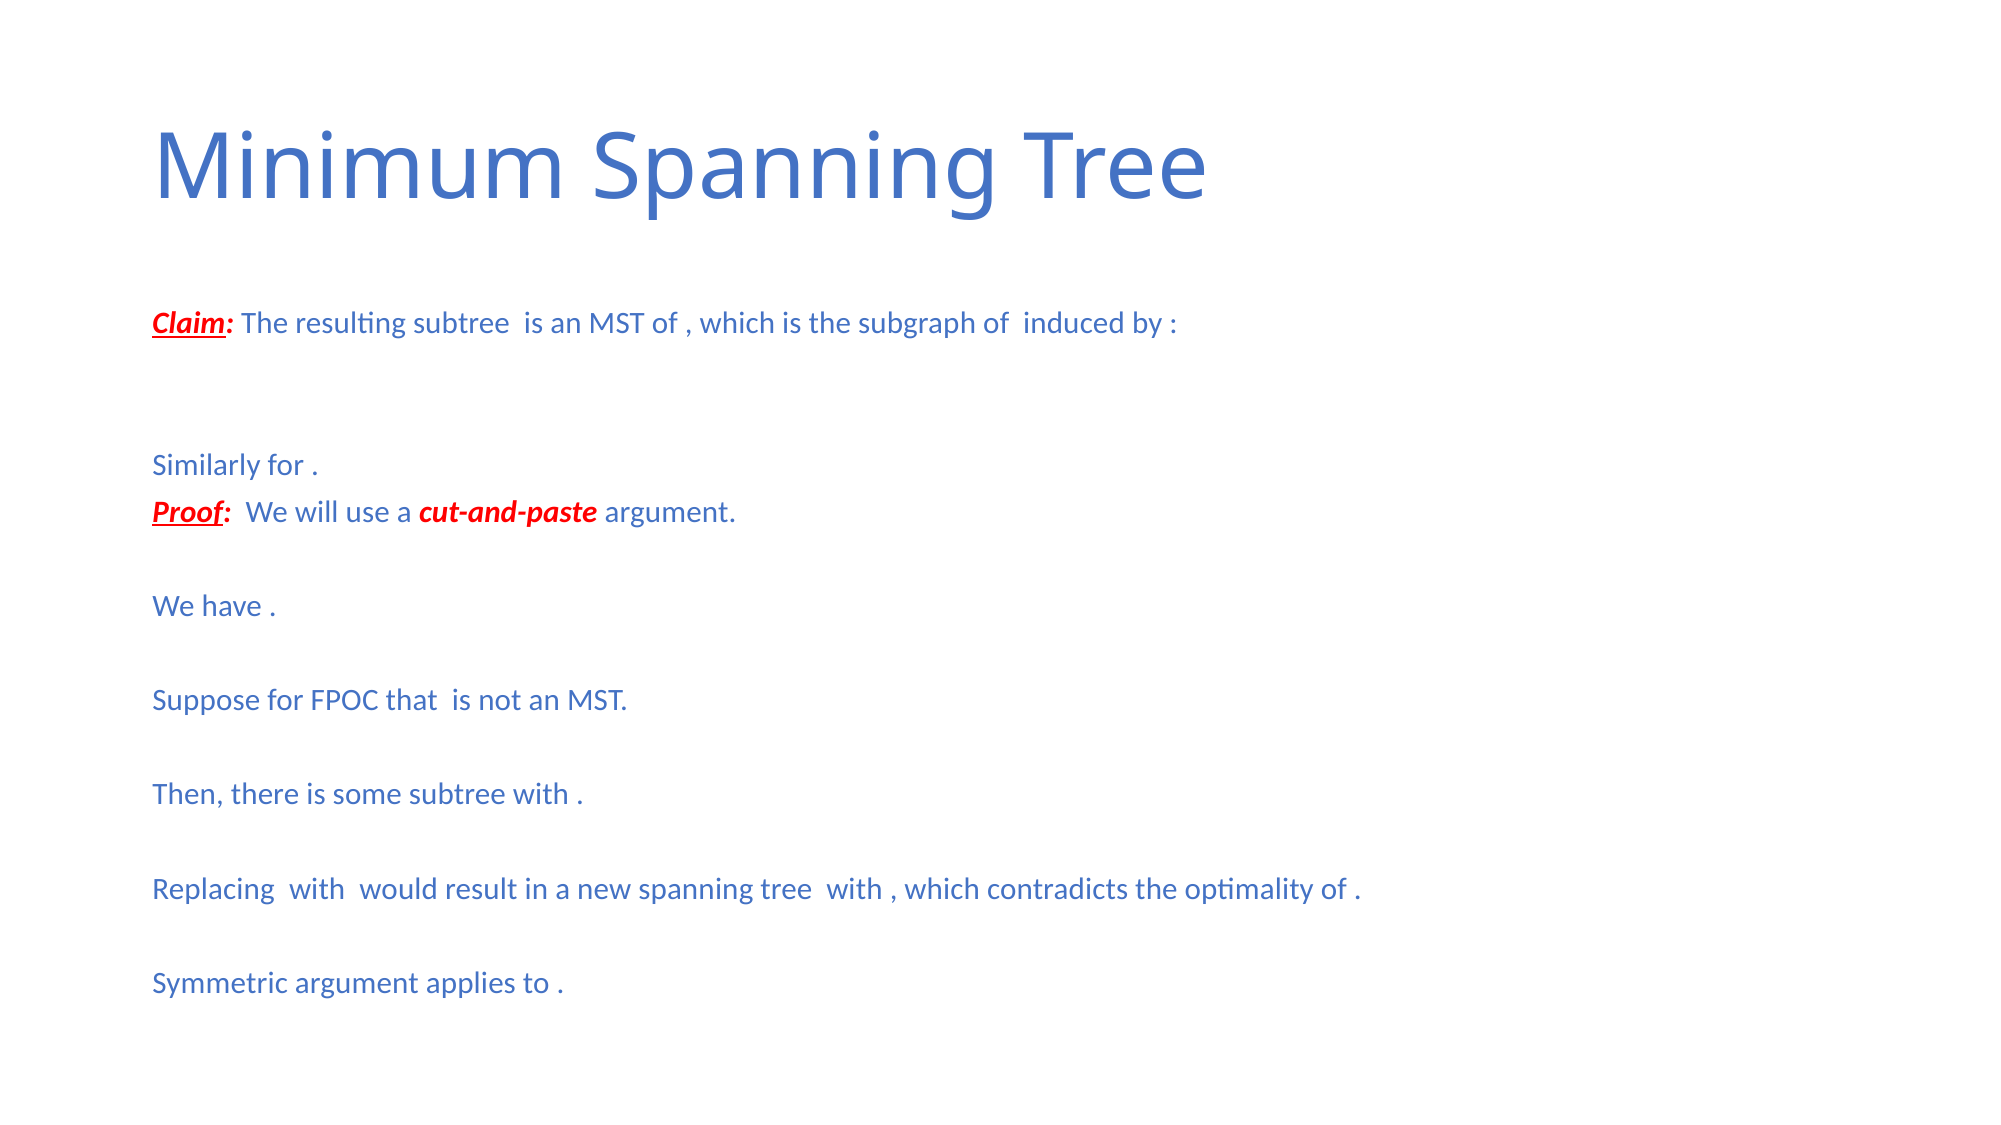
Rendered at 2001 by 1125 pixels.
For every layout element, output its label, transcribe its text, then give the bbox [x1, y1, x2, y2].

title Minimum Spanning Tree [137, 59, 1863, 278]
